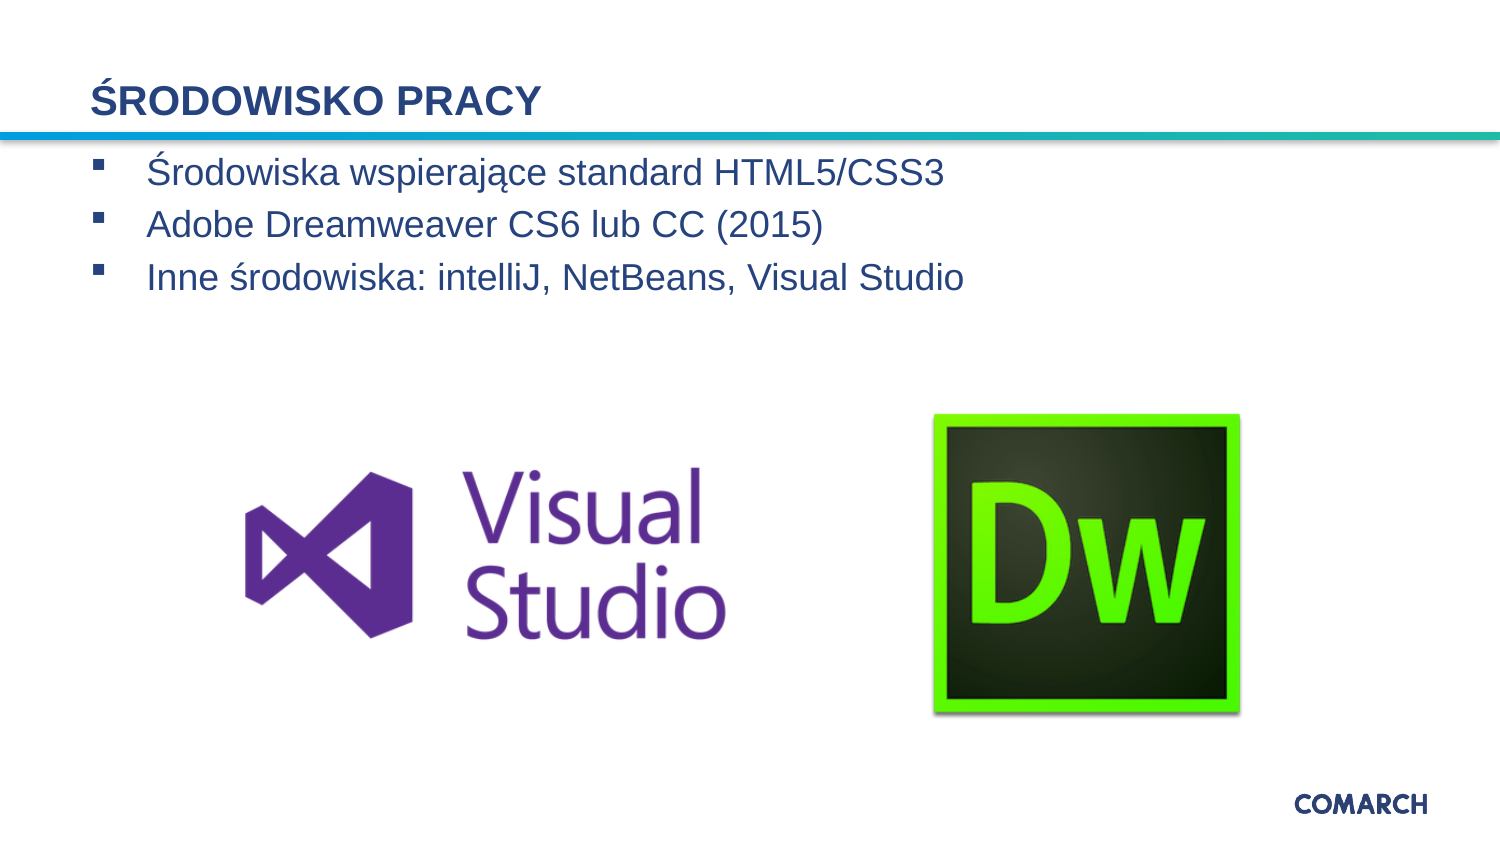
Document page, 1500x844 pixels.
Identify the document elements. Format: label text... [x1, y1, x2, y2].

picture [174, 399, 797, 710]
title ŚRODOWISKO PRACY [75, 19, 1425, 132]
picture [923, 408, 1250, 735]
list Środowiska wspierające standard HTML5/CSS3 Adobe Dreamweaver CS6 lub CC (2015) Inne środowiska: intelliJ, NetBeans, Visual Studio [75, 140, 1427, 782]
picture [1294, 793, 1427, 814]
